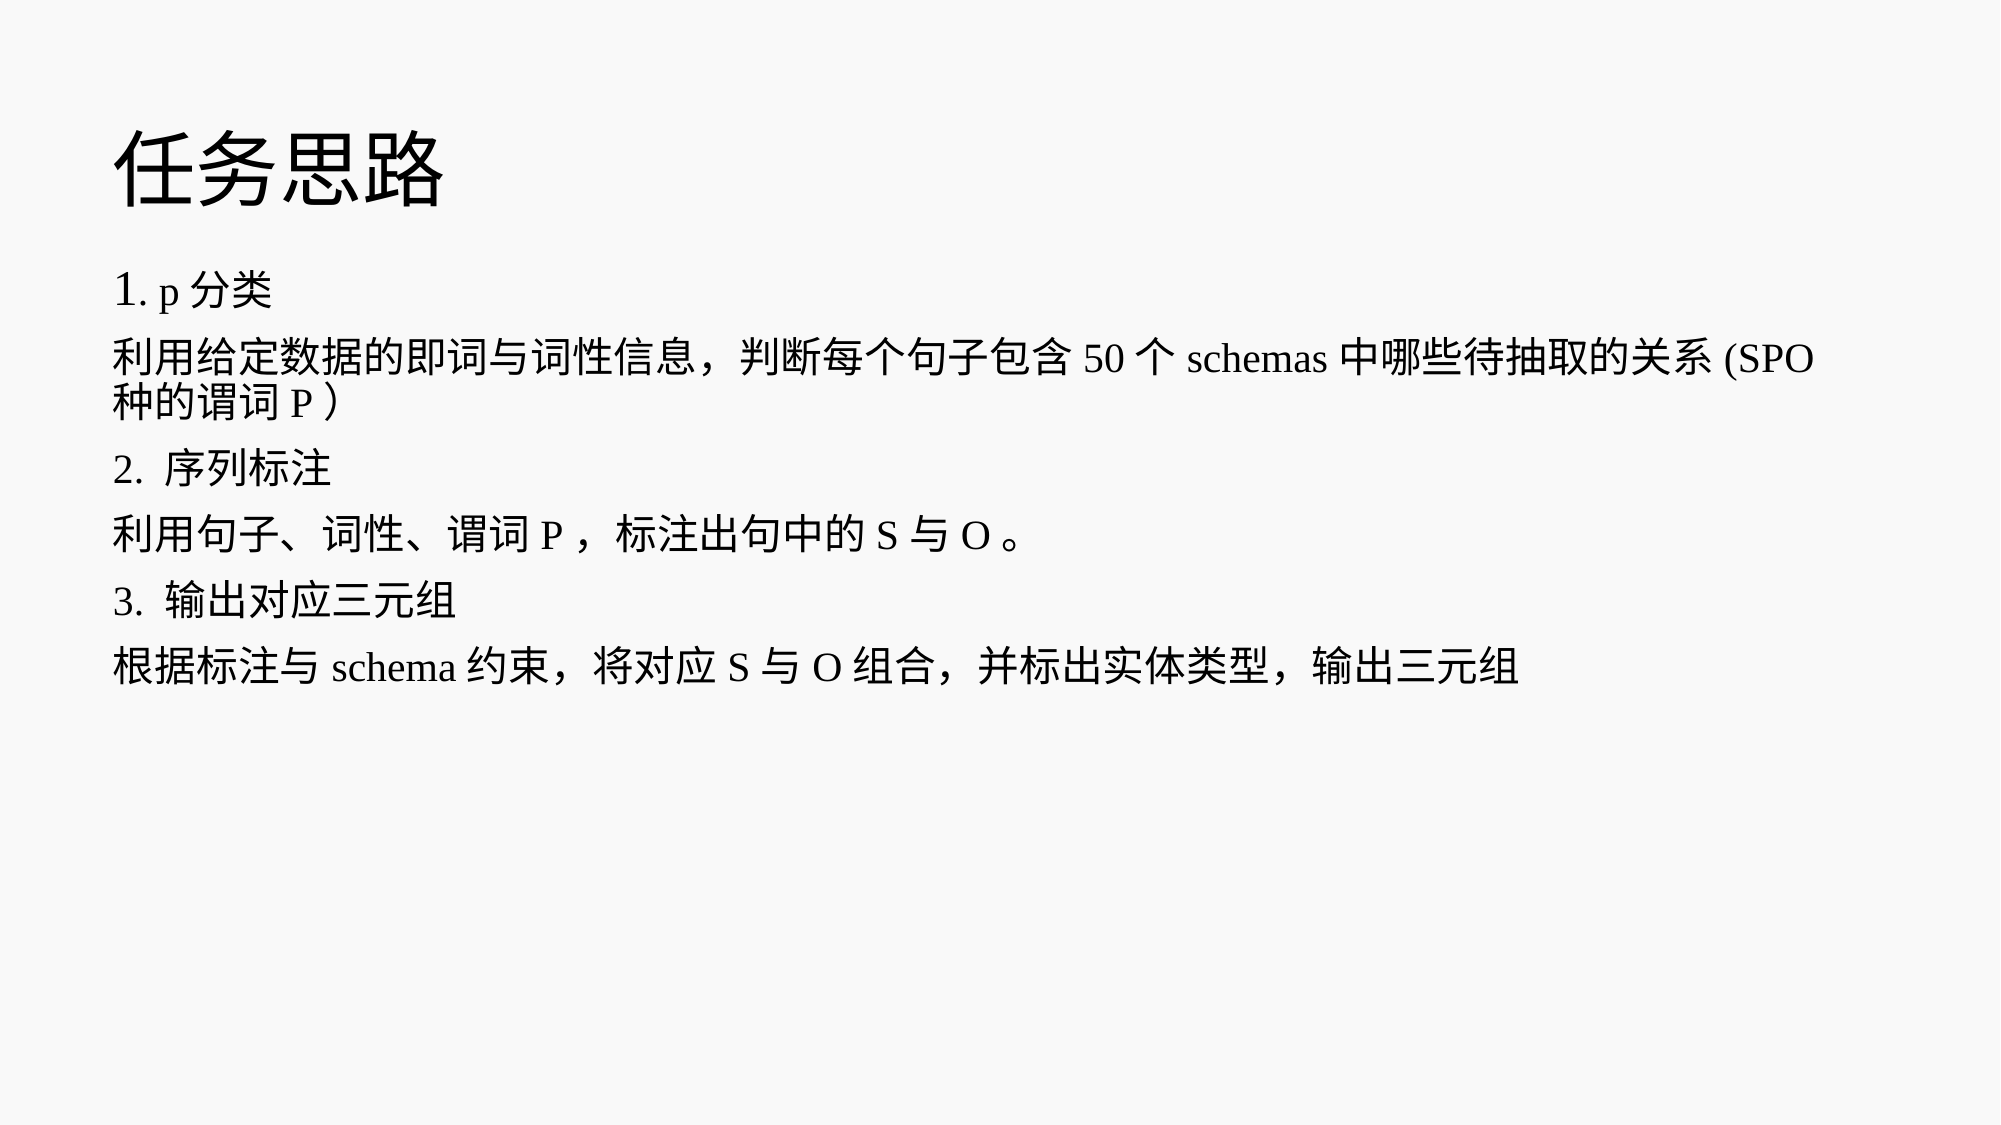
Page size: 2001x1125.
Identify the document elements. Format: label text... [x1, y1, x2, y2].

list 1. p分类 利用给定数据的即词与词性信息，判断每个句子包含50个schemas中哪些待抽取的关系(SPO种的谓词P） 2. 序列标注 利用句子、词性、谓词P，标注出句中的S与O。 3. 输出对应三元组 根据标注与schema约束，将对应S与O组合，并标出实体类型，输出三元组 [97, 254, 1863, 1042]
title 任务思路 [97, 69, 1863, 254]
